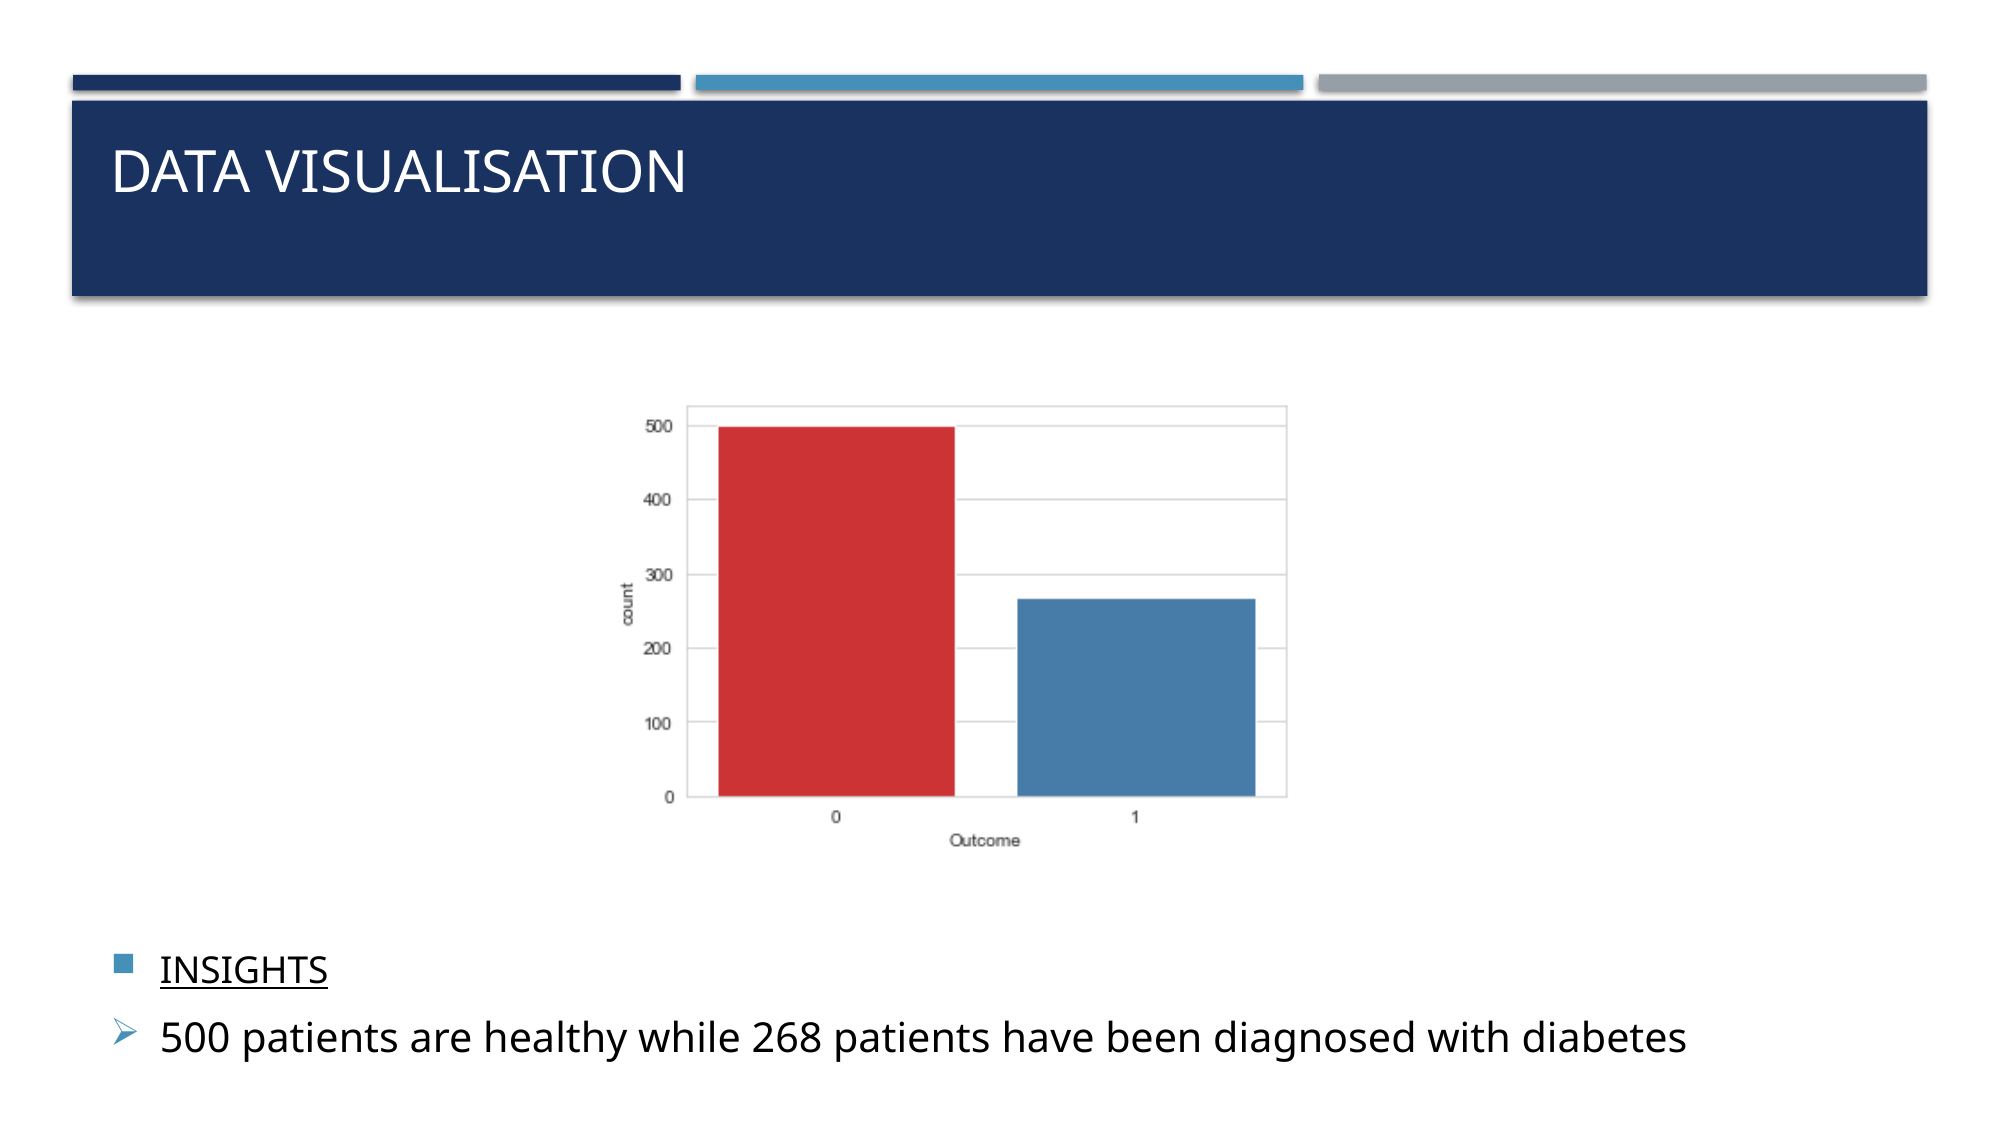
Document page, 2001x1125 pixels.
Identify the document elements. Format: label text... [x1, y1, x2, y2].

title DATA VISUALISATION [95, 115, 1905, 282]
list INSIGHTS 500 patients are healthy while 268 patients have been diagnosed with diabetes [93, 359, 1906, 1073]
picture [608, 395, 1298, 861]
